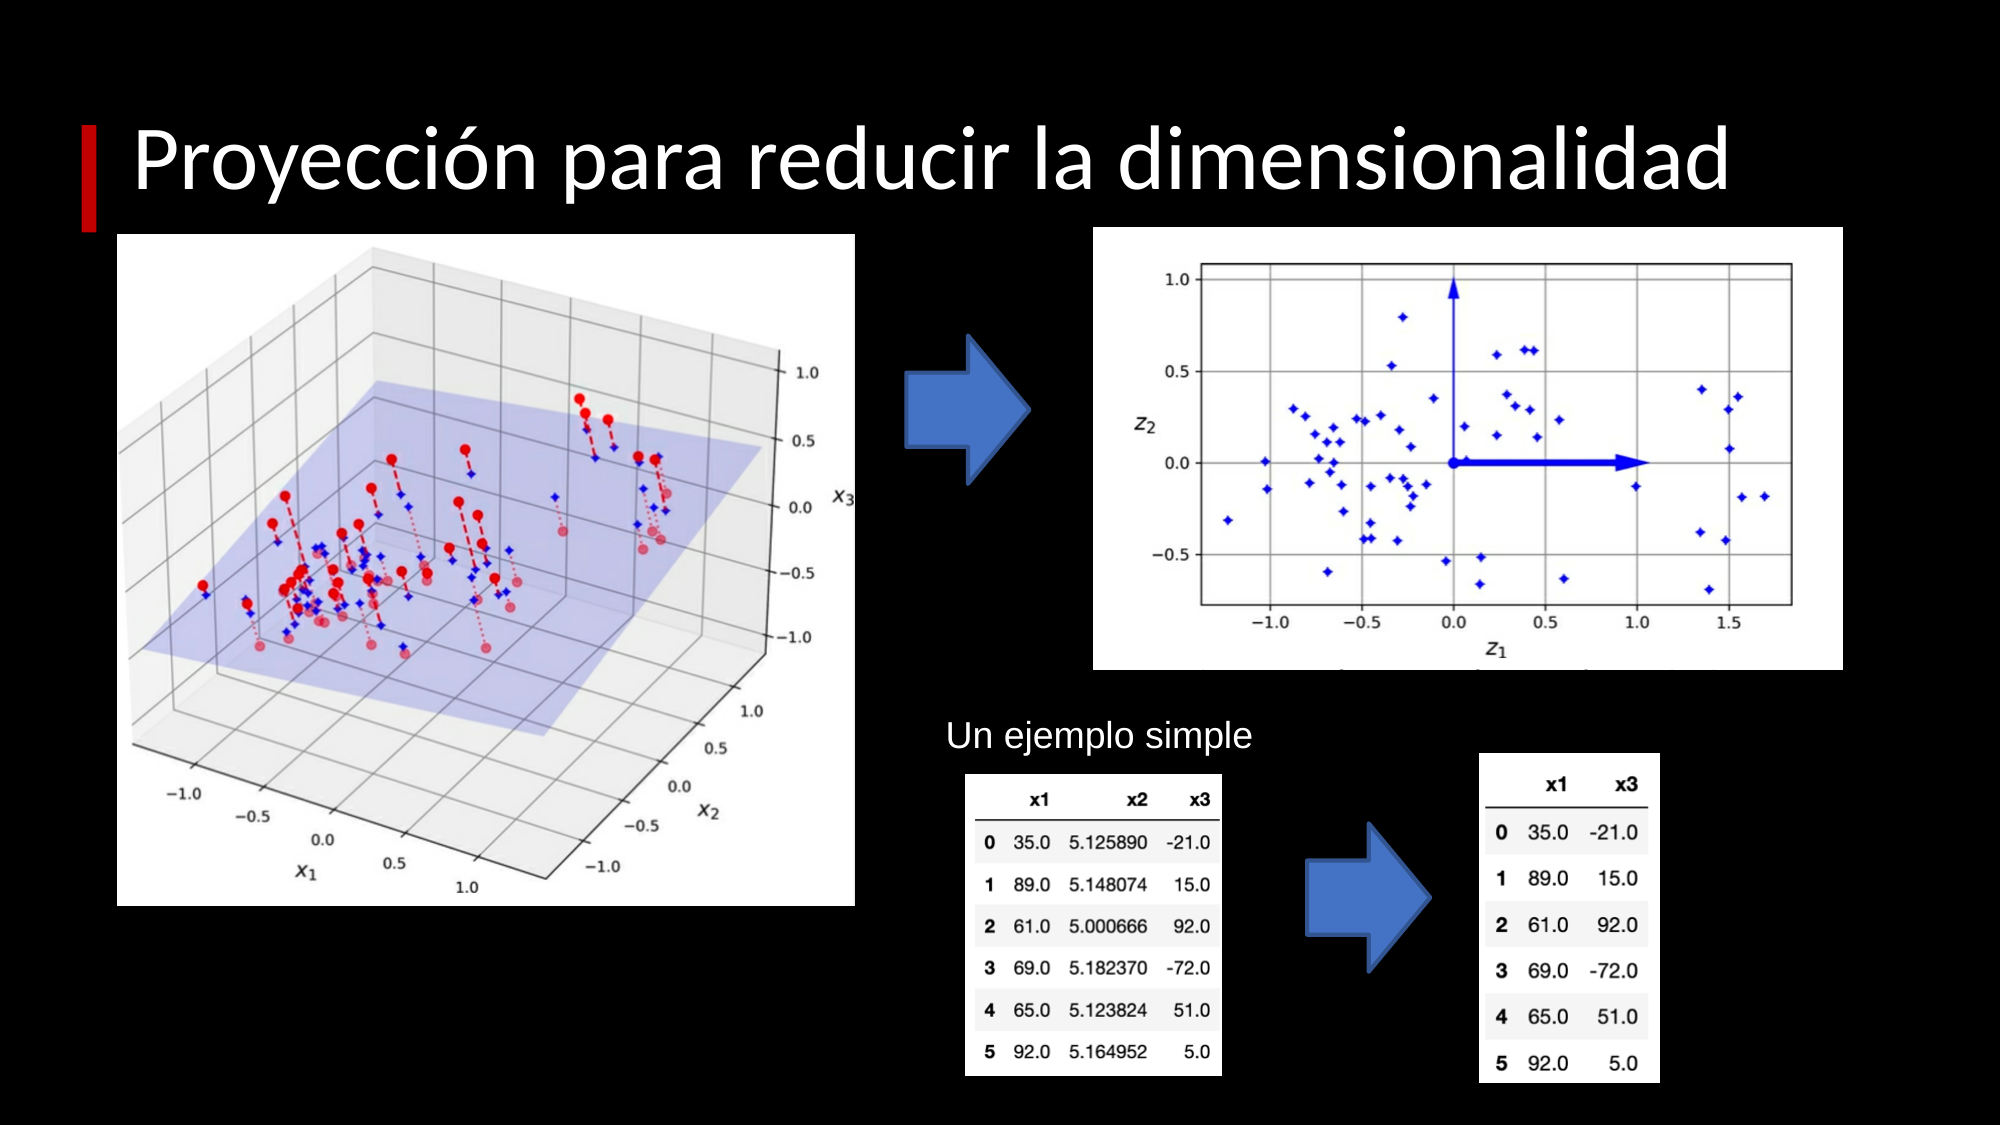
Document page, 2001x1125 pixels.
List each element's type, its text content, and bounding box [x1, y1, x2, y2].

title Proyección para reducir la dimensionalidad [117, 50, 1843, 269]
text_box Un ejemplo simple [930, 703, 1277, 764]
picture [965, 773, 1222, 1076]
text_box [1305, 821, 1432, 974]
picture [1479, 753, 1660, 1083]
text_box [81, 125, 97, 233]
text_box [904, 333, 1032, 486]
picture [117, 234, 855, 906]
picture [1093, 227, 1843, 671]
